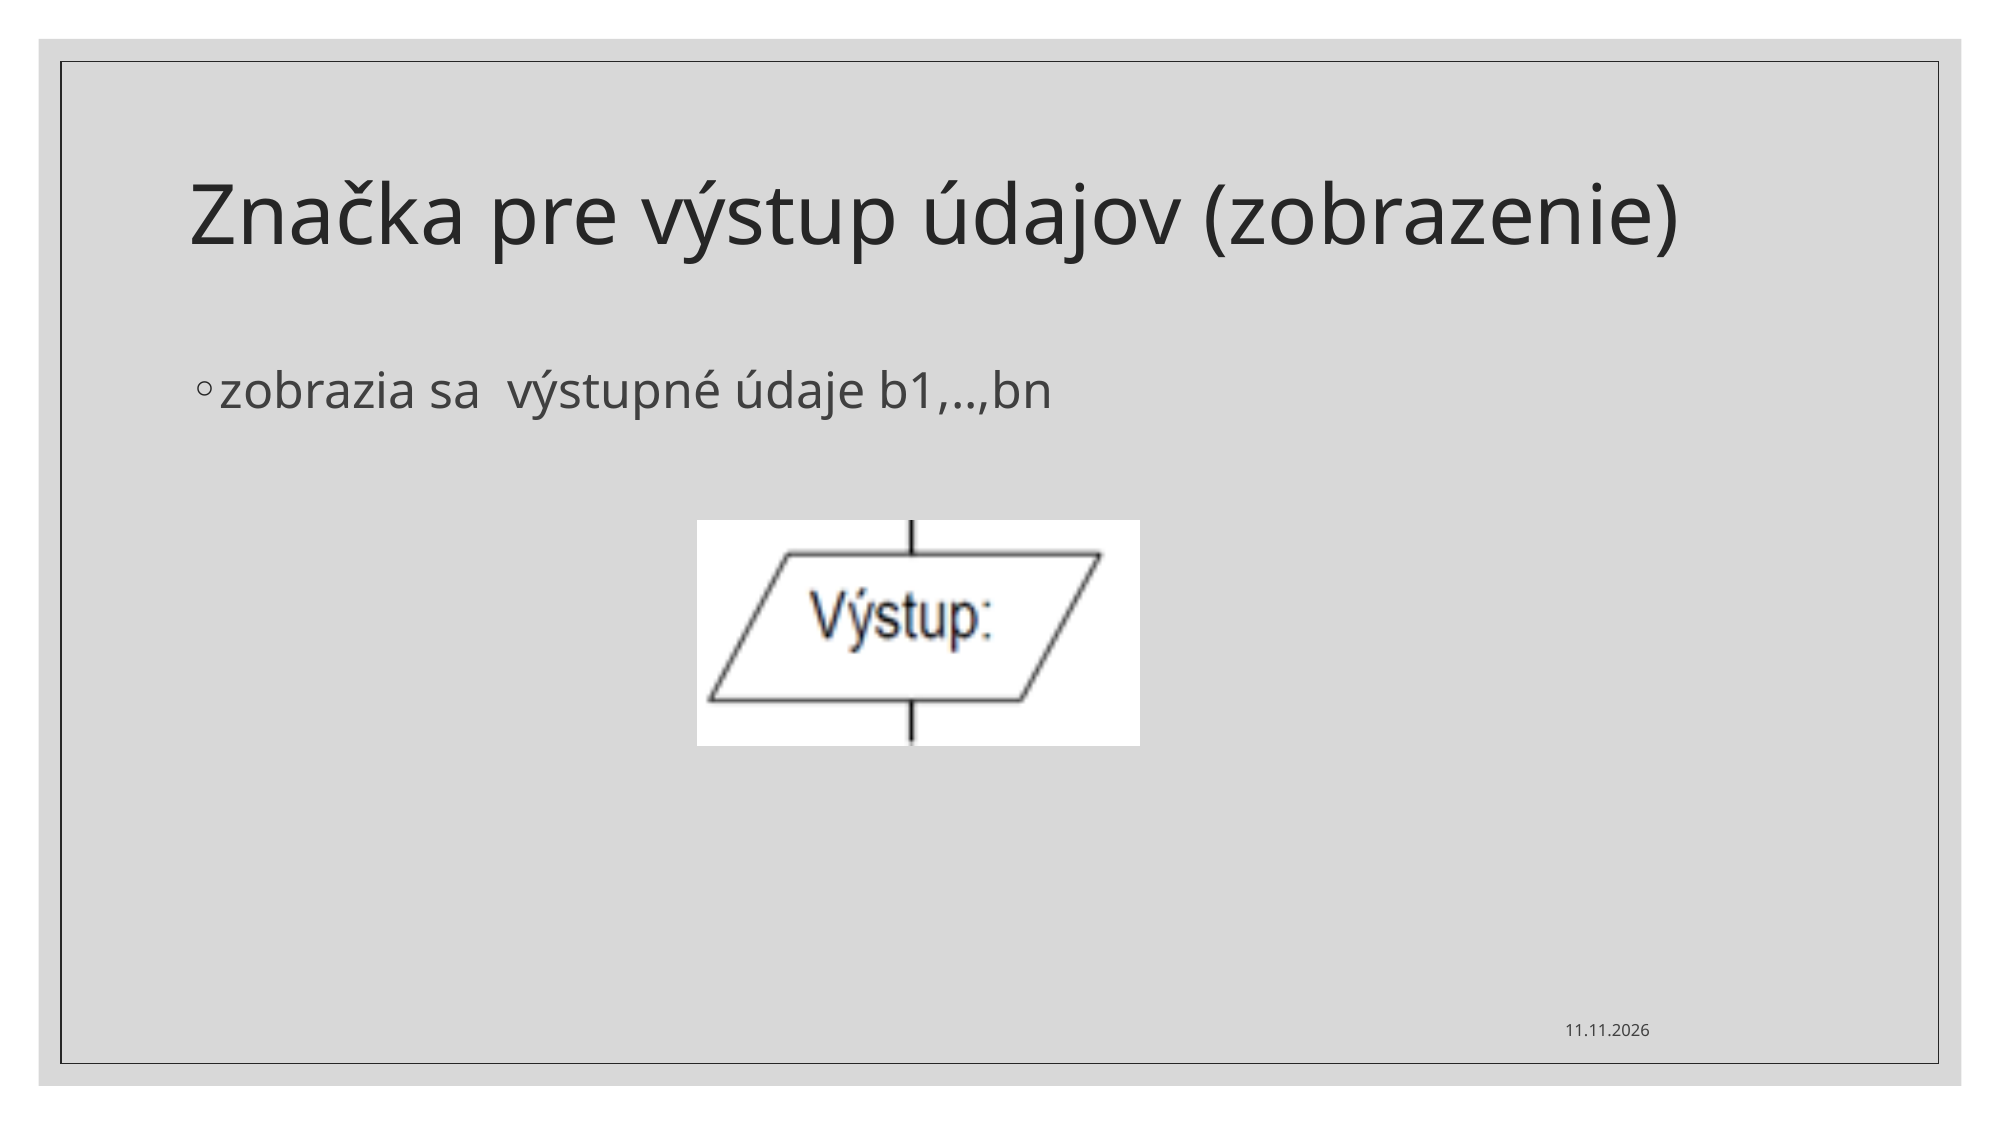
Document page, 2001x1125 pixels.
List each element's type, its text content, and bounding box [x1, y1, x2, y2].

picture [697, 520, 1140, 746]
slide_number 18. 9. 2024 [1190, 990, 1665, 1050]
title Značka pre výstup údajov (zobrazenie) [174, 105, 1825, 331]
list zobrazia sa výstupné údaje b1,..,bn [174, 345, 1825, 977]
